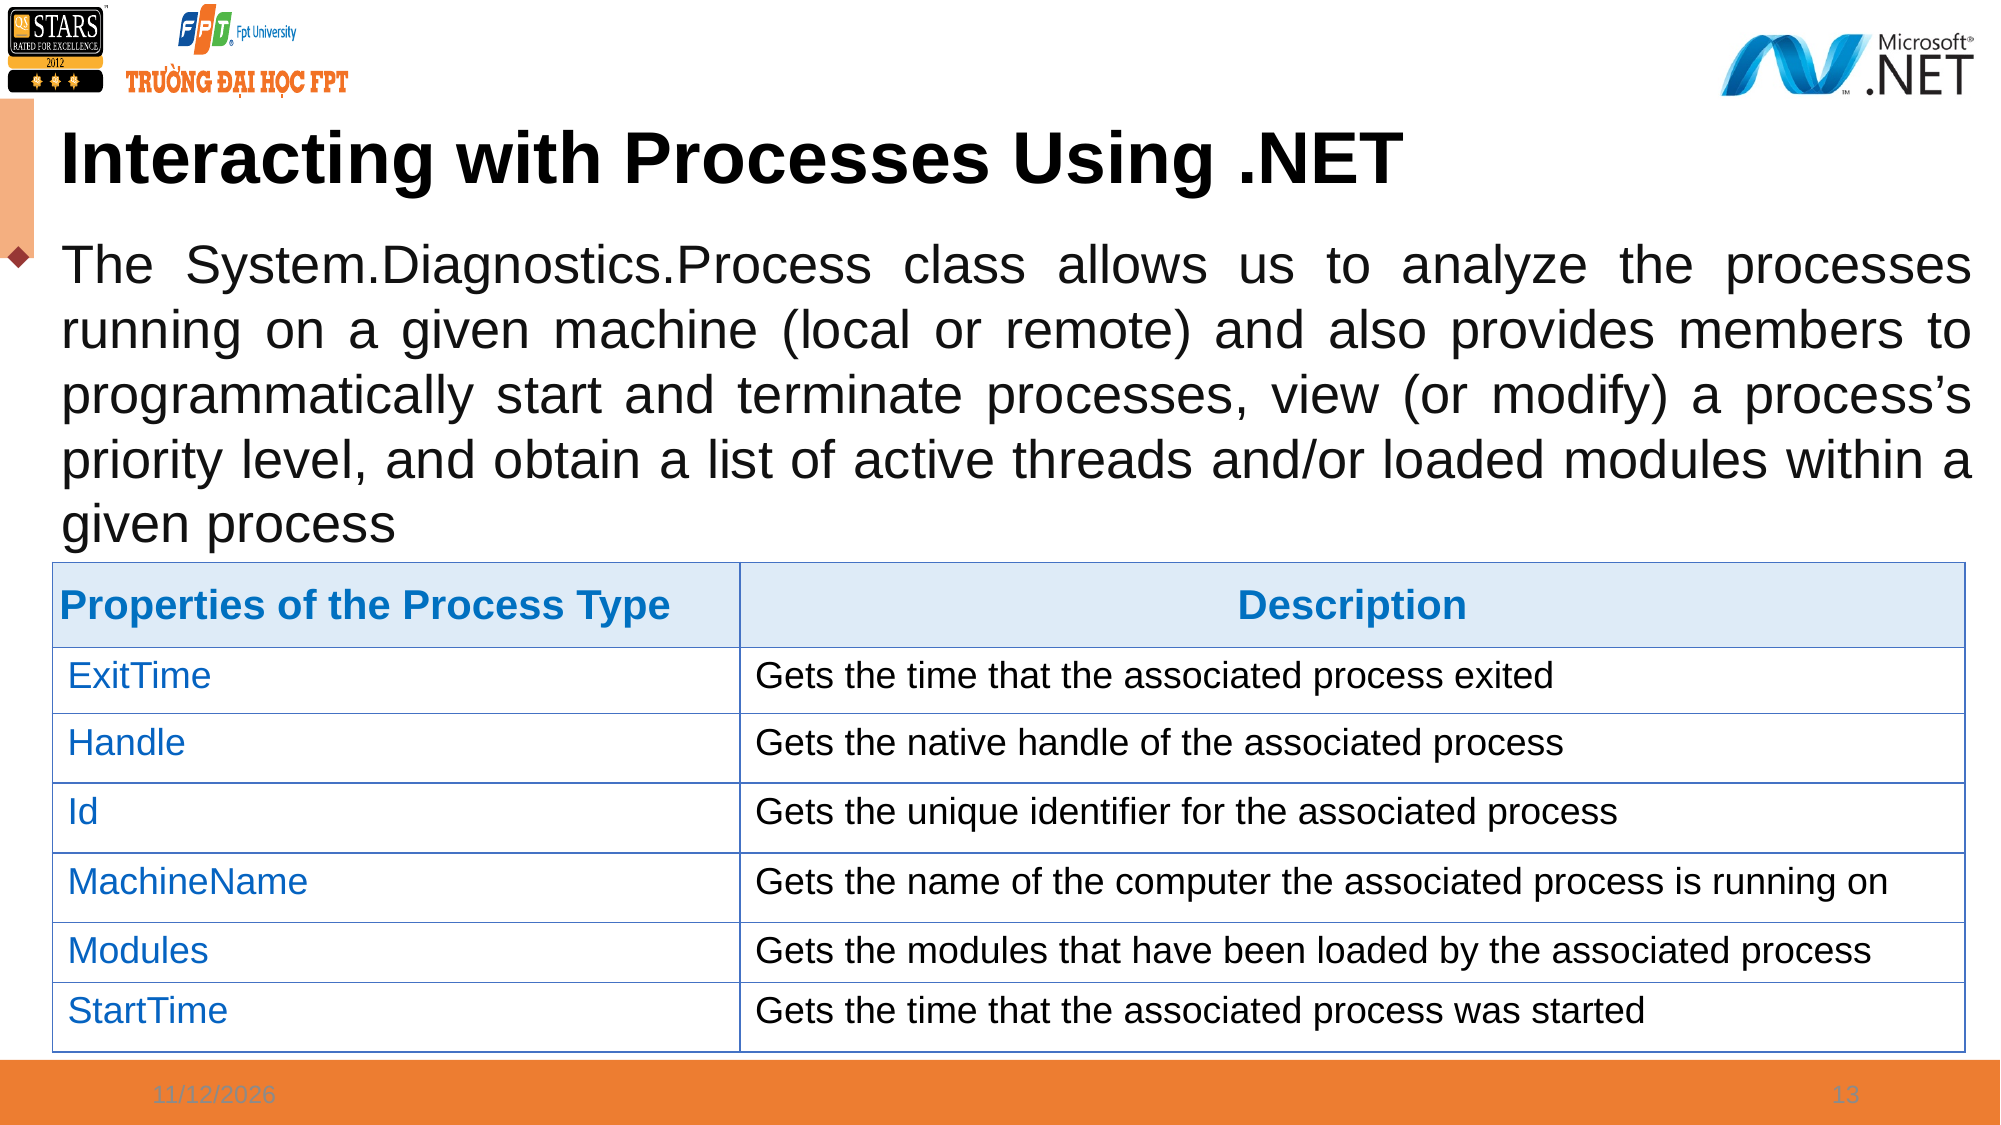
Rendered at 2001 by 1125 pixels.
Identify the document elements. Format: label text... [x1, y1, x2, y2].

table_cell Gets the time that the associated process exited [741, 648, 1964, 713]
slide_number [137, 1063, 588, 1123]
table_cell Handle [53, 714, 739, 782]
table_header Description [741, 563, 1964, 647]
table_cell Gets the time that the associated process was started [741, 983, 1964, 1051]
table_cell Gets the name of the computer the associated process is running on [741, 854, 1964, 922]
table_cell ExitTime [53, 648, 739, 713]
table_cell Gets the native handle of the associated process [741, 714, 1964, 782]
table_cell Modules [53, 923, 739, 982]
picture [1685, 0, 2001, 129]
text_box The System.Diagnostics.Process class allows us to analyze the processes running on a given machine (local or remote) and also provides members to programmatically start and terminate processes, view (or modify) a process’s priority level, and obtain a list of active threads and/or loaded modules within a given process [0, 221, 1991, 562]
table_cell StartTime [53, 983, 739, 1051]
table_cell Gets the modules that have been loaded by the associated process [741, 923, 1964, 982]
table_cell Id [53, 784, 739, 852]
slide_number 13 [1424, 1063, 1875, 1123]
table_cell MachineName [53, 854, 739, 922]
table_cell Gets the unique identifier for the associated process [741, 784, 1964, 852]
title Interacting with Processes Using .NET [45, 112, 1973, 208]
table_header Properties of the Process Type [53, 563, 739, 647]
